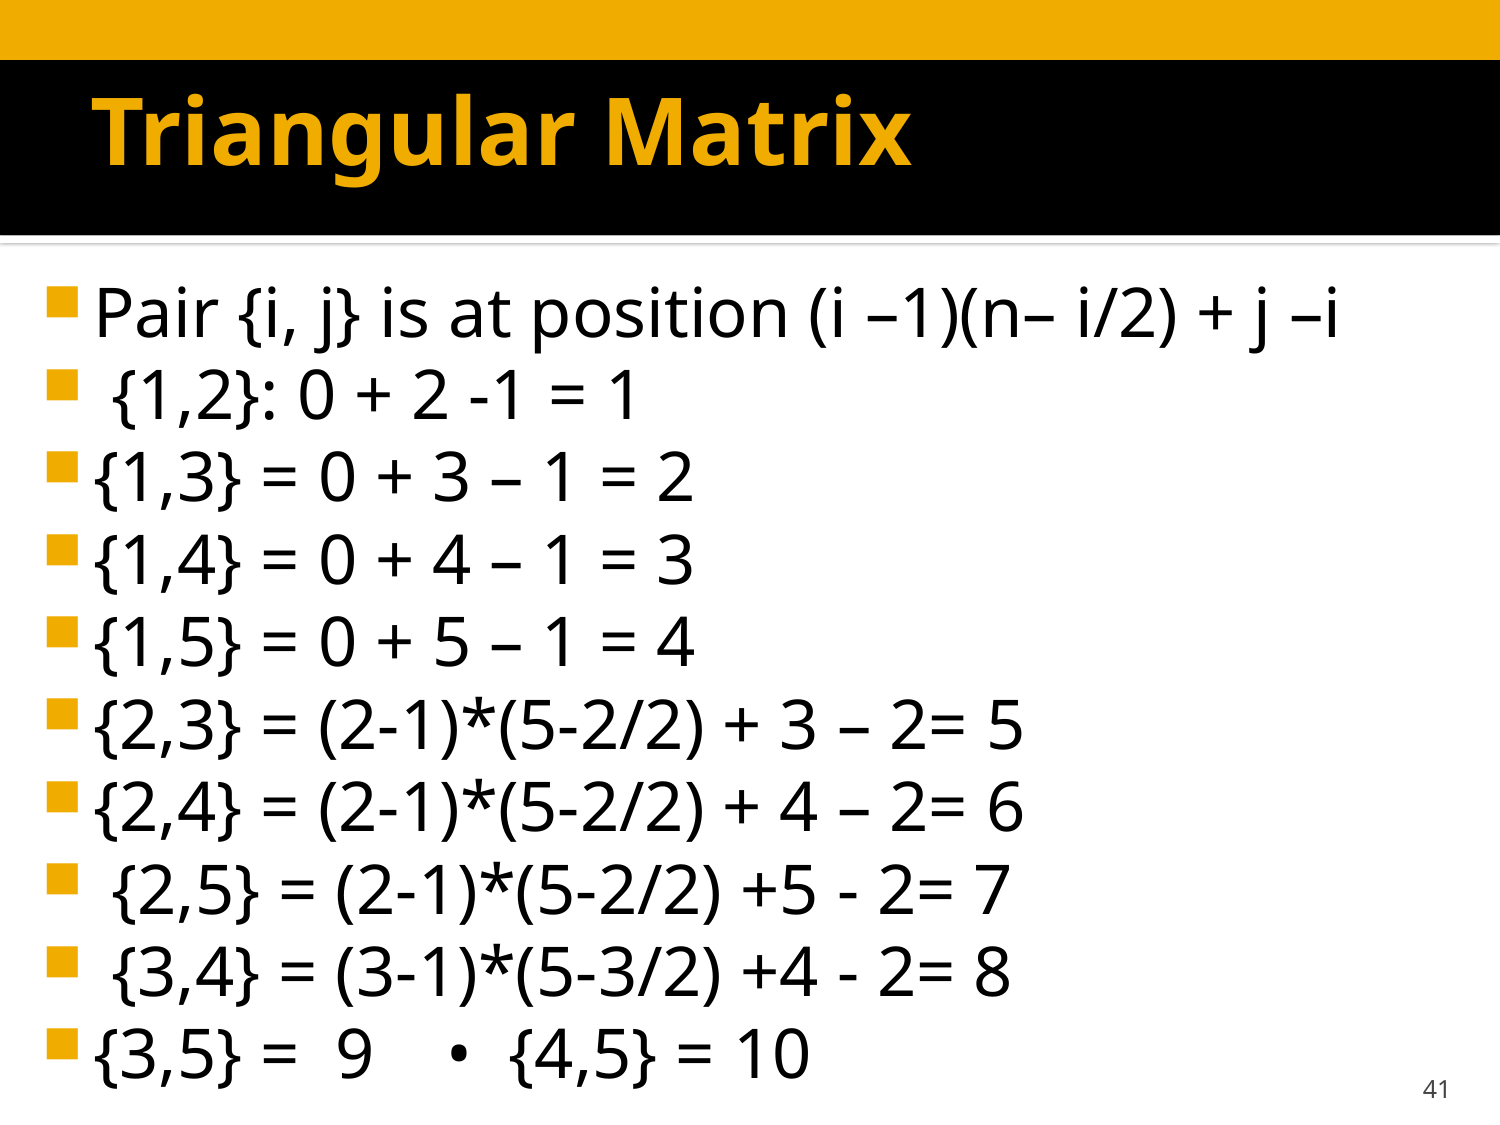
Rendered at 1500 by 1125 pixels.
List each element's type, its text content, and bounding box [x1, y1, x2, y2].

list Pair {i, j} is at position (i –1)(n– i/2) + j –i {1,2}: 0 + 2 -1 = 1 {1,3} = 0 + 3 – 1 = 2 {1,4} = 0 + 4 – 1 = 3 {1,5} = 0 + 5 – 1 = 4 {2,3} = (2-1)*(5-2/2) + 3 – 2= 5 {2,4} = (2-1)*(5-2/2) + 4 – 2= 6 {2,5} = (2-1)*(5-2/2) +5 - 2= 7 {3,4} = (3-1)*(5-3/2) +4 - 2= 8 {3,5} = 9 • {4,5} = 10 [12, 253, 1425, 1097]
slide_number 41 [1345, 1062, 1467, 1108]
text_box [0, 0, 1500, 75]
title Triangular Matrix [75, 75, 1425, 231]
